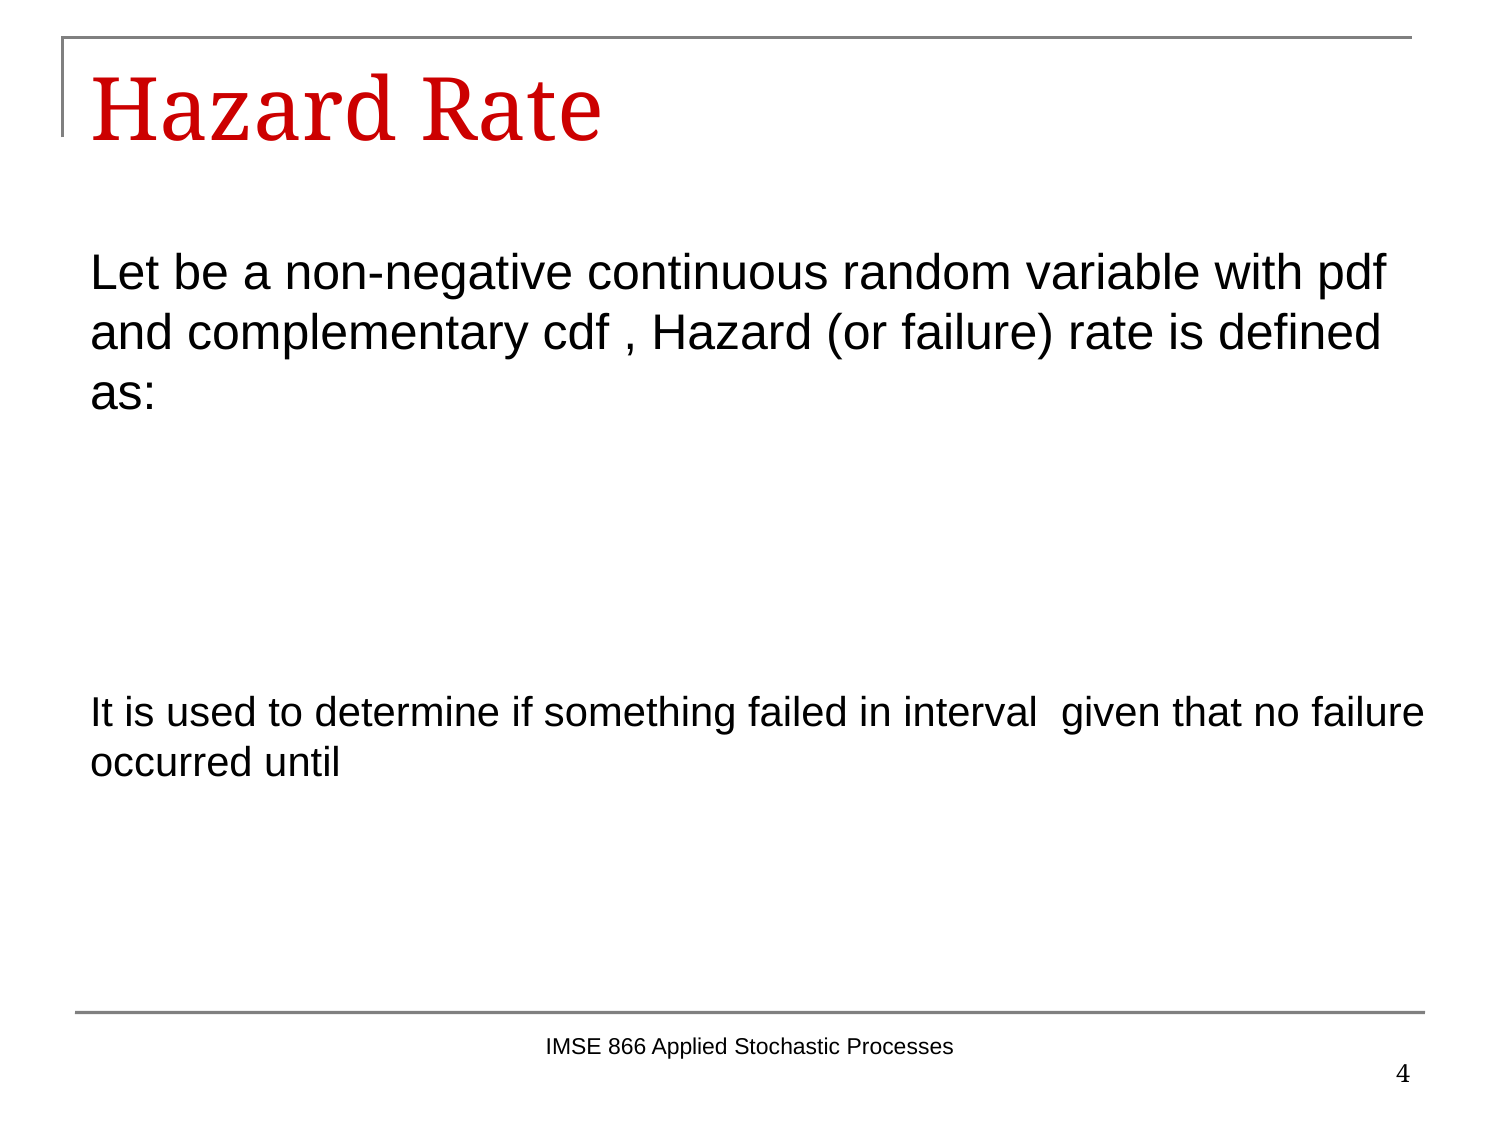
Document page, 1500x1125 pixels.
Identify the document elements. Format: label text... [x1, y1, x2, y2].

slide_number 4 [1074, 1023, 1426, 1100]
footer IMSE 866 Applied Stochastic Processes [512, 1024, 988, 1100]
title Hazard Rate [74, 45, 1426, 233]
